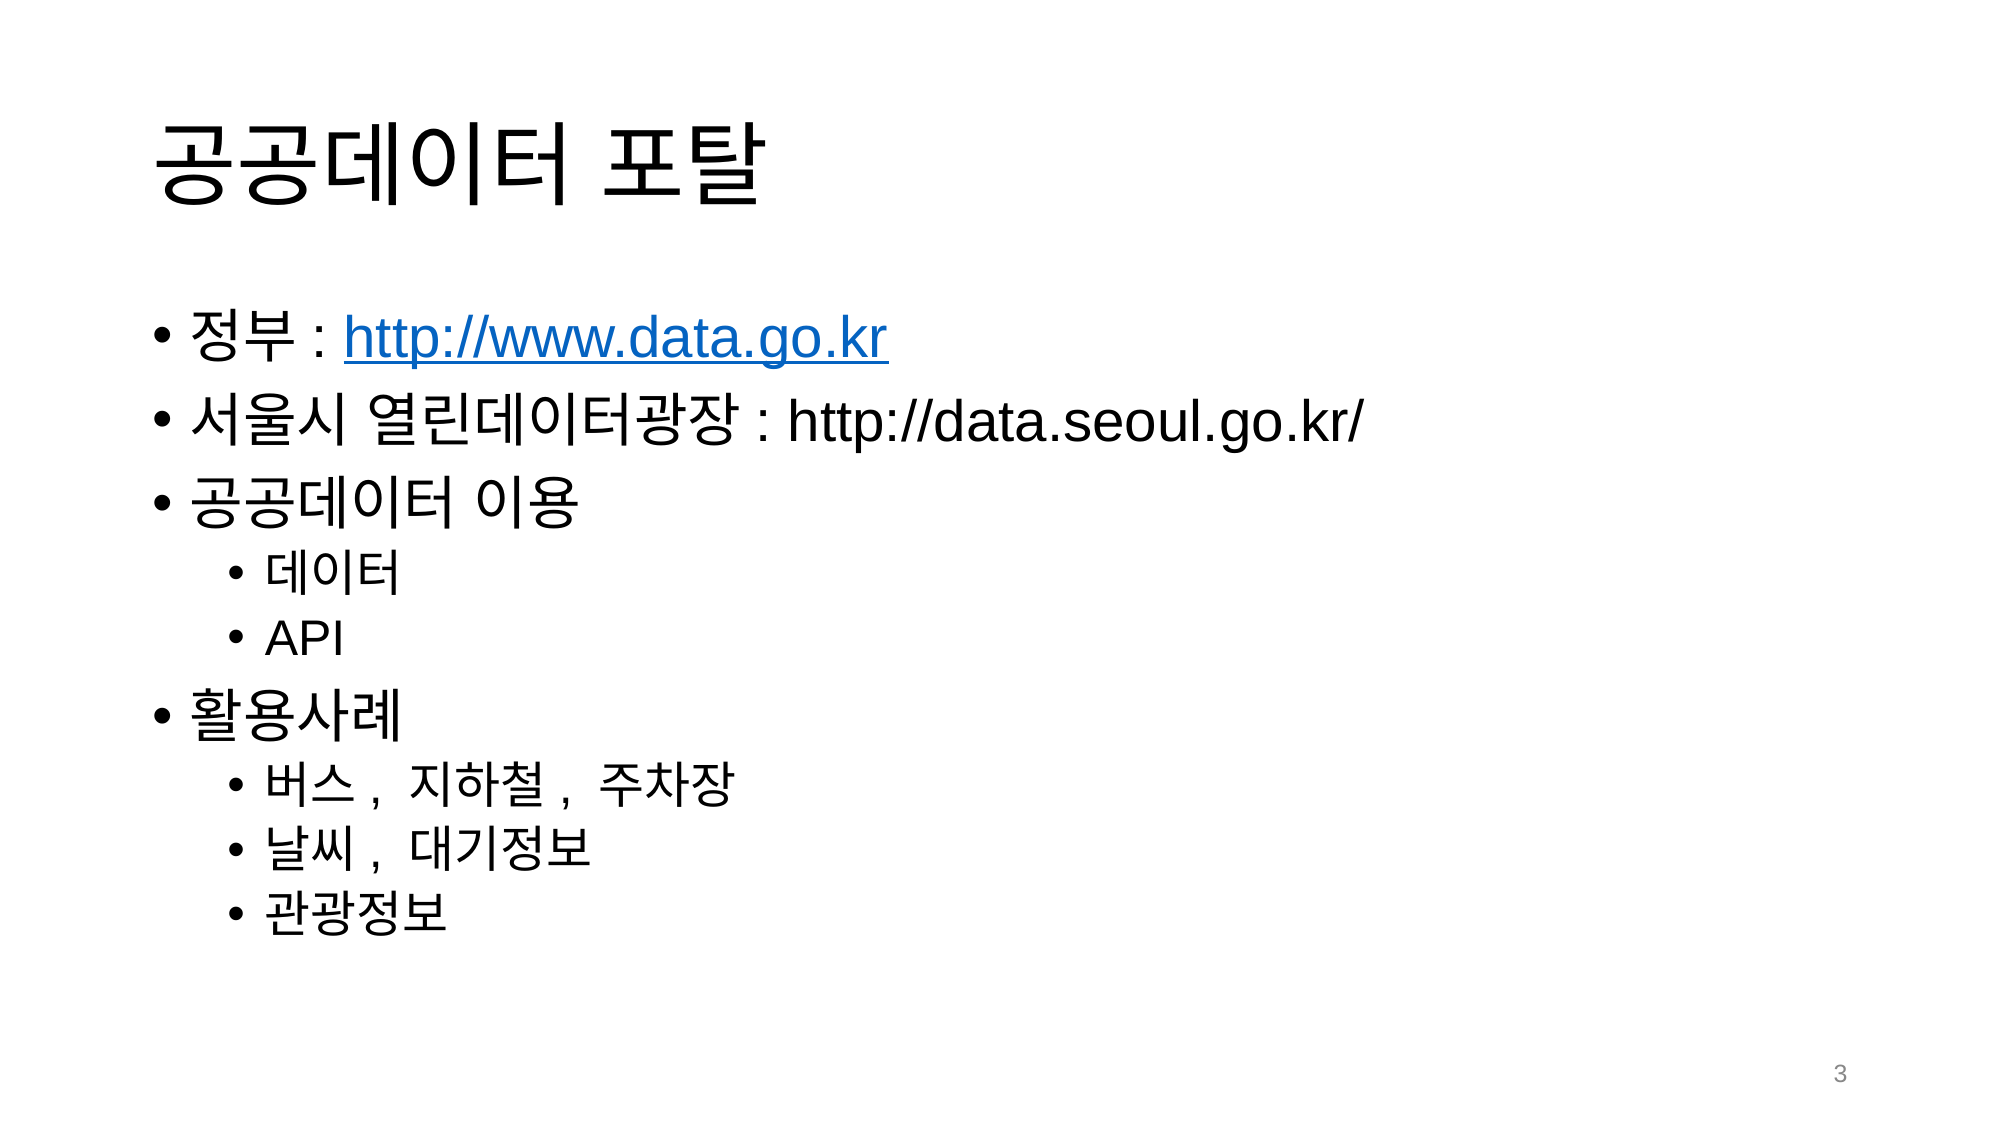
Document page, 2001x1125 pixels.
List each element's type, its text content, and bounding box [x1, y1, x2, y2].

list 정부: http://www.data.go.kr 서울시 열린데이터광장: http://data.seoul.go.kr/ 공공데이터 이용 데이터 API 활용사례 버스, 지하철, 주차장 날씨, 대기정보 관광정보 [137, 299, 1863, 1014]
slide_number ‹#› [1412, 1042, 1863, 1103]
title 공공데이터 포탈 [137, 59, 1863, 278]
